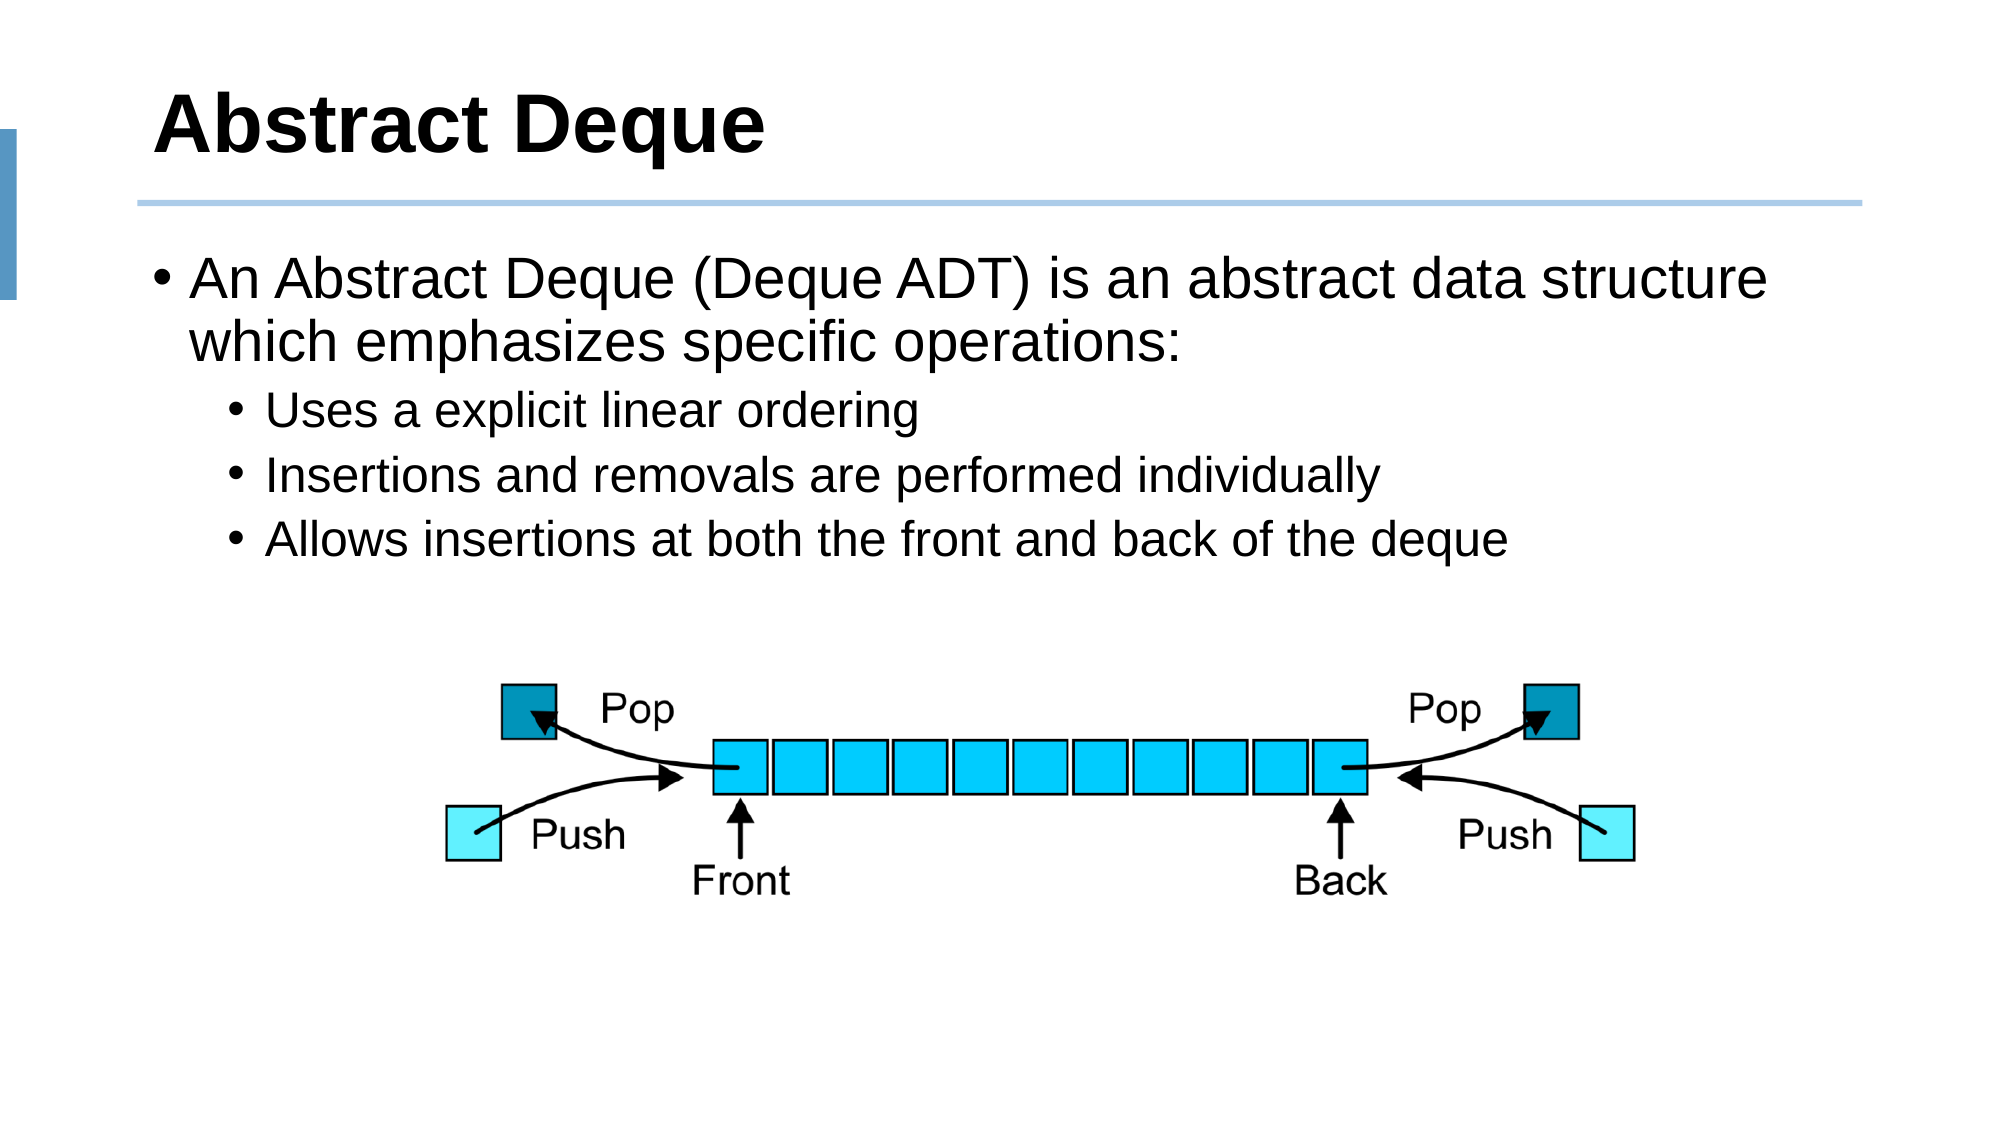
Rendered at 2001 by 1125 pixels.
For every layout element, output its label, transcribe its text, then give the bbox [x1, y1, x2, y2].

title Abstract Deque [137, 42, 1863, 208]
picture [425, 662, 1655, 902]
list An Abstract Deque (Deque ADT) is an abstract data structure which emphasizes specific operations: Uses a explicit linear ordering Insertions and removals are performed individually Allows insertions at both the front and back of the deque [137, 240, 1863, 1014]
